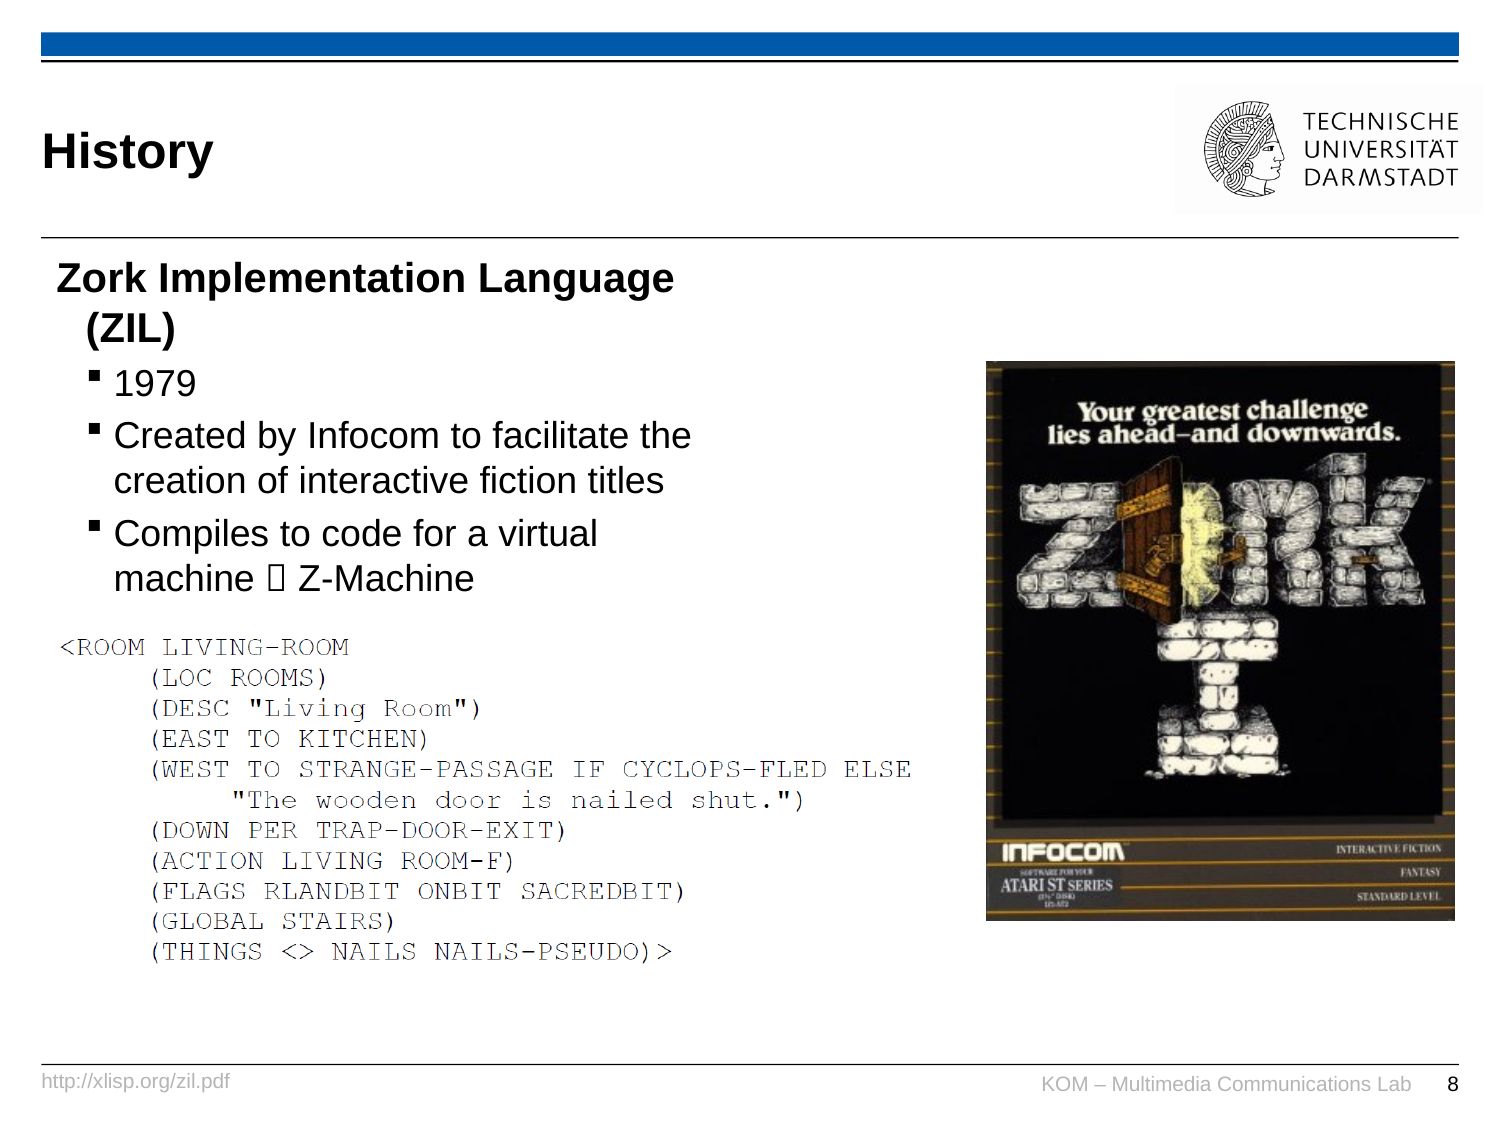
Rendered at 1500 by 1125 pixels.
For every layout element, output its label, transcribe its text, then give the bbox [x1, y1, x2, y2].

title History [41, 80, 1170, 218]
footer http://xlisp.org/zil.pdf [41, 1067, 1004, 1106]
picture [985, 361, 1456, 922]
picture [52, 633, 919, 968]
picture [1175, 84, 1483, 214]
list Zork Implementation Language (ZIL) 1979 Created by Infocom to facilitate the creation of interactive fiction titles Compiles to code for a virtual machine  Z-Machine [41, 243, 750, 1059]
